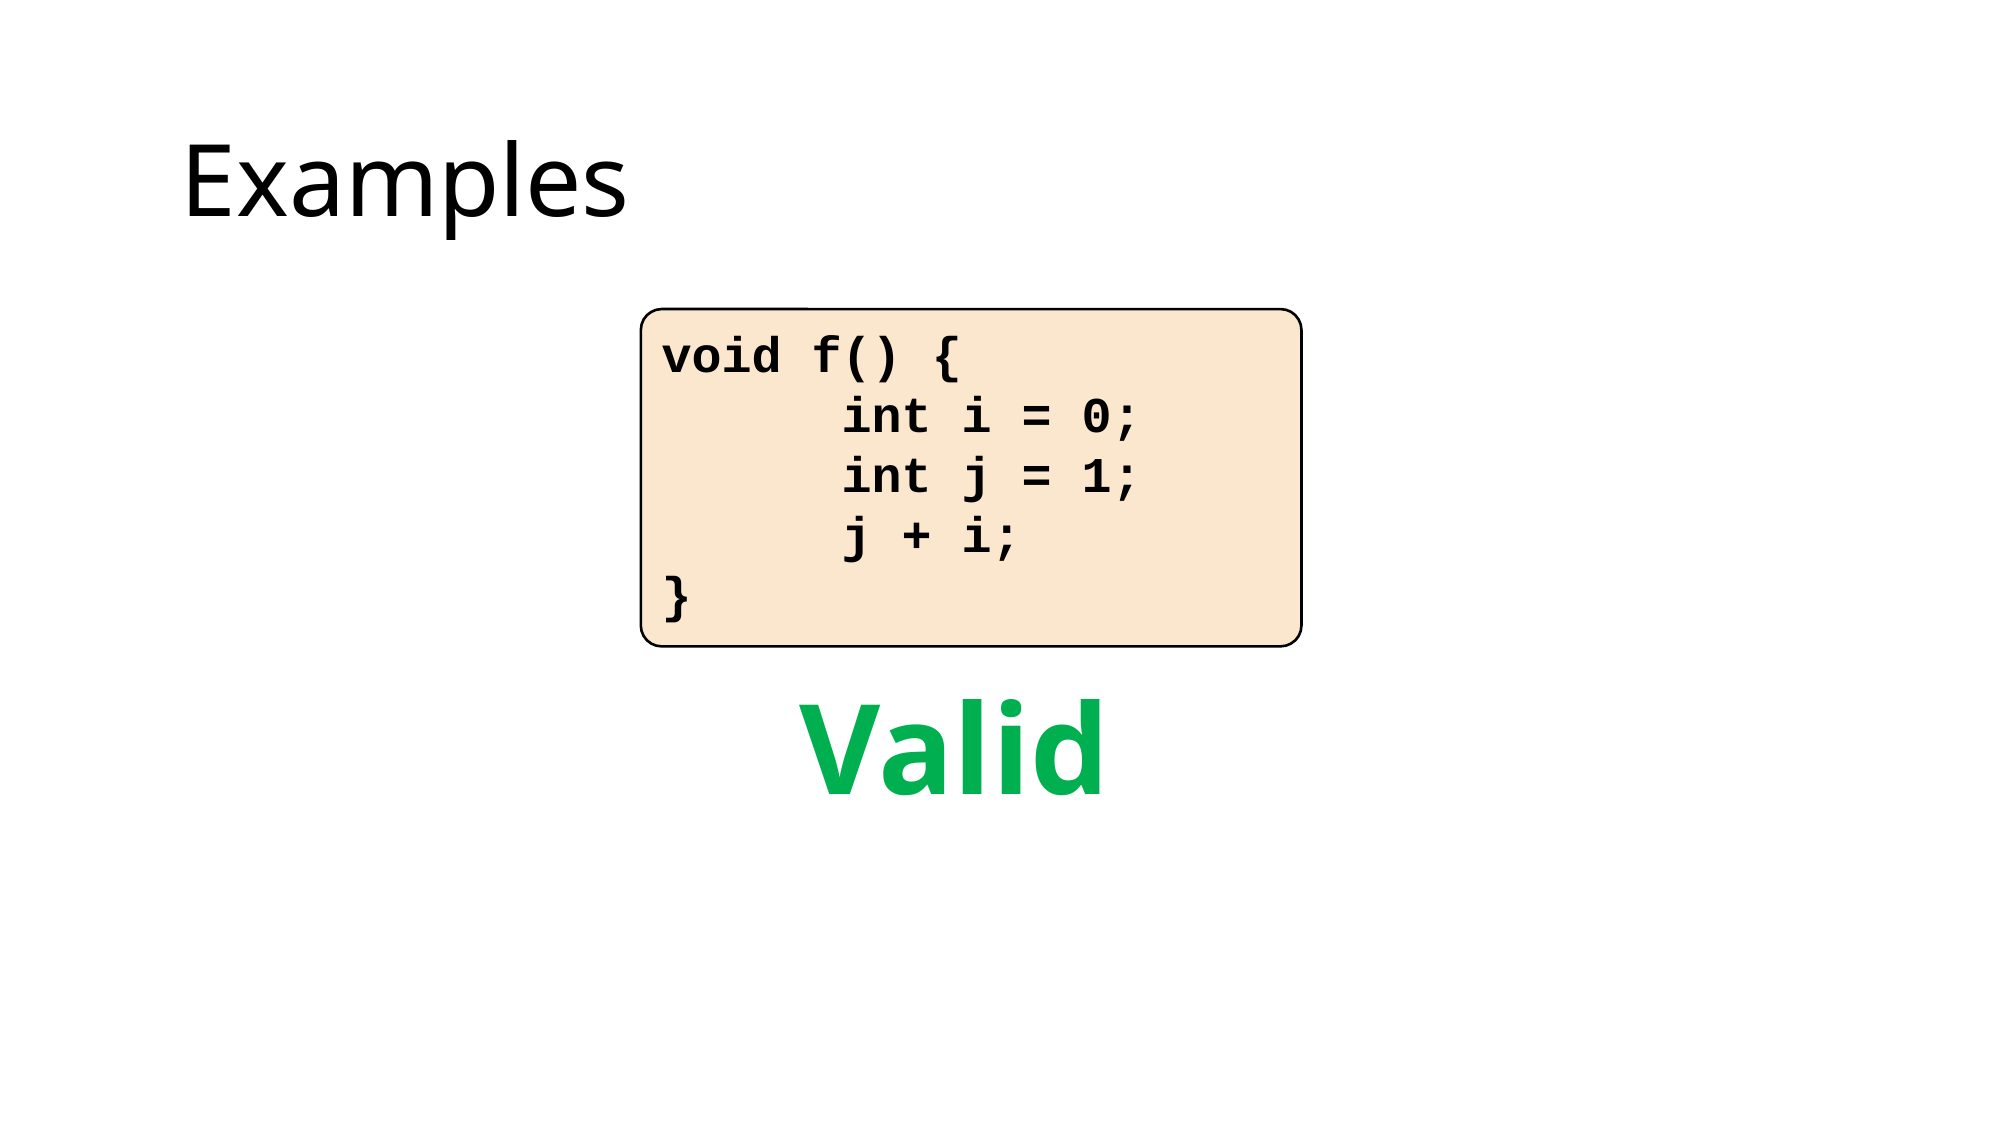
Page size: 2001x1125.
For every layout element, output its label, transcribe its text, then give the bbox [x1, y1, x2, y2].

text_box void f() { int i = 0; int j = 1; j + i; } [639, 307, 1303, 648]
text_box Valid [769, 662, 1140, 977]
text_box Examples [165, 109, 1829, 245]
